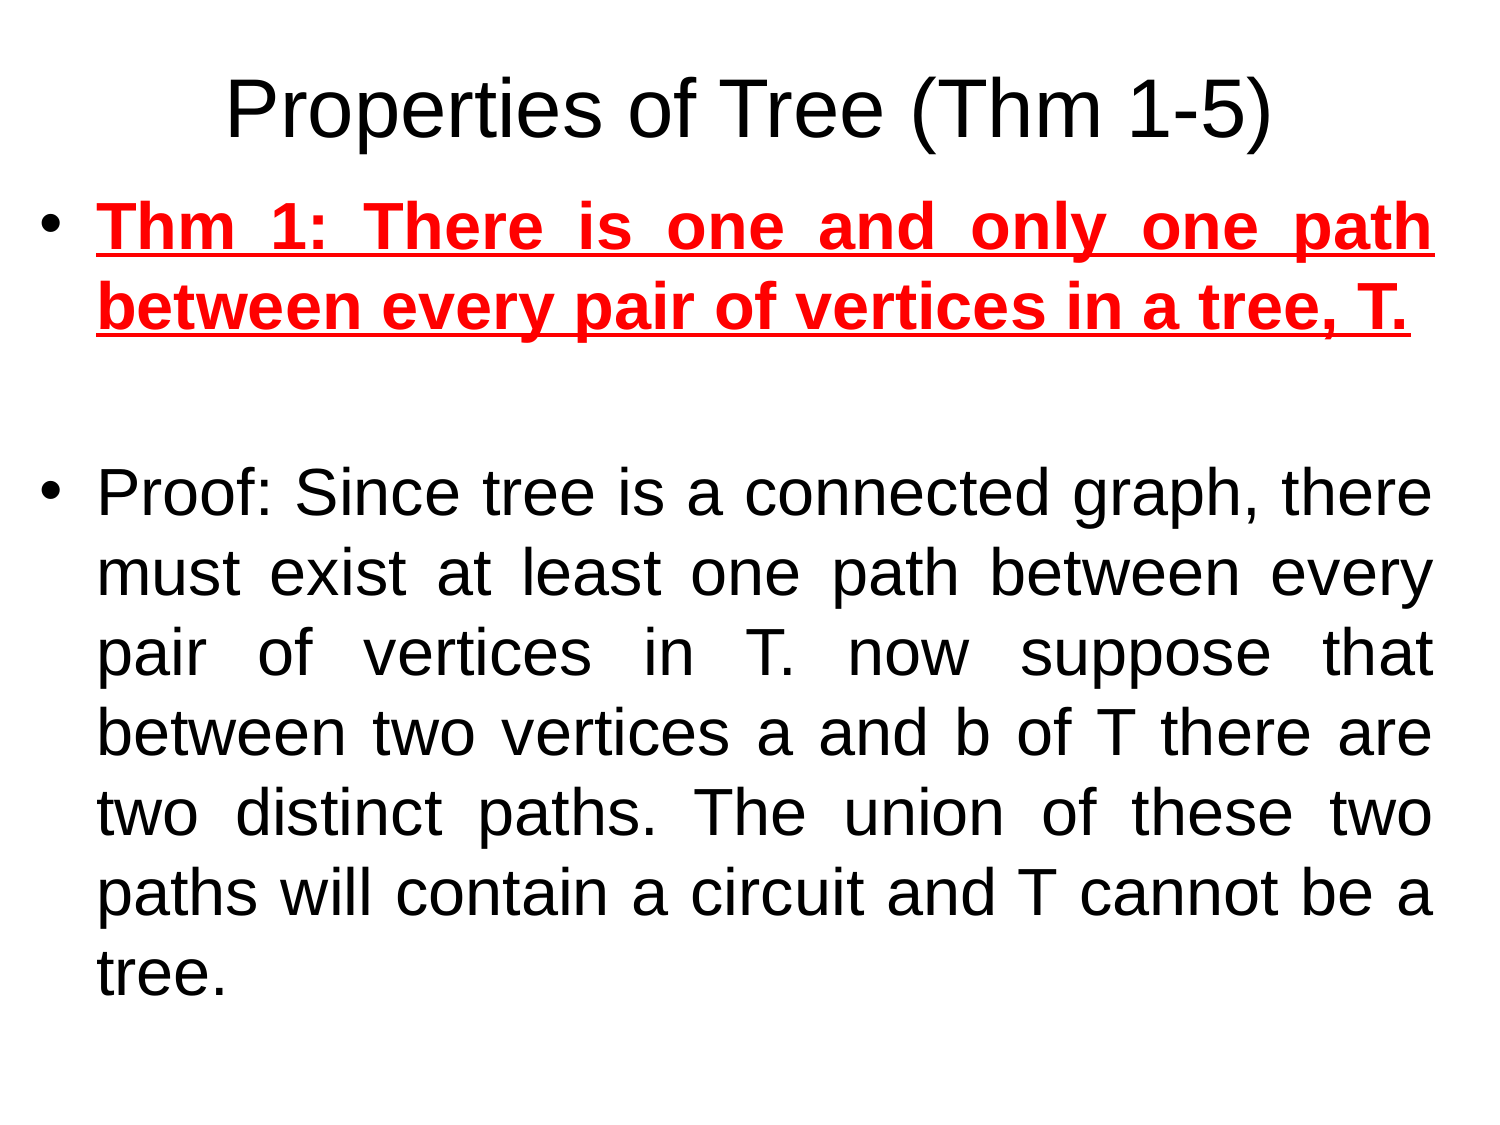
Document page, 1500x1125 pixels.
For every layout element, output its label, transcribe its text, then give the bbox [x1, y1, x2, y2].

list Thm 1: There is one and only one path between every pair of vertices in a tree, T. Proof: Since tree is a connected graph, there must exist at least one path between every pair of vertices in T. now suppose that between two vertices a and b of T there are two distinct paths. The union of these two paths will contain a circuit and T cannot be a tree. [24, 174, 1450, 1075]
title Properties of Tree (Thm 1-5) [75, 45, 1425, 163]
